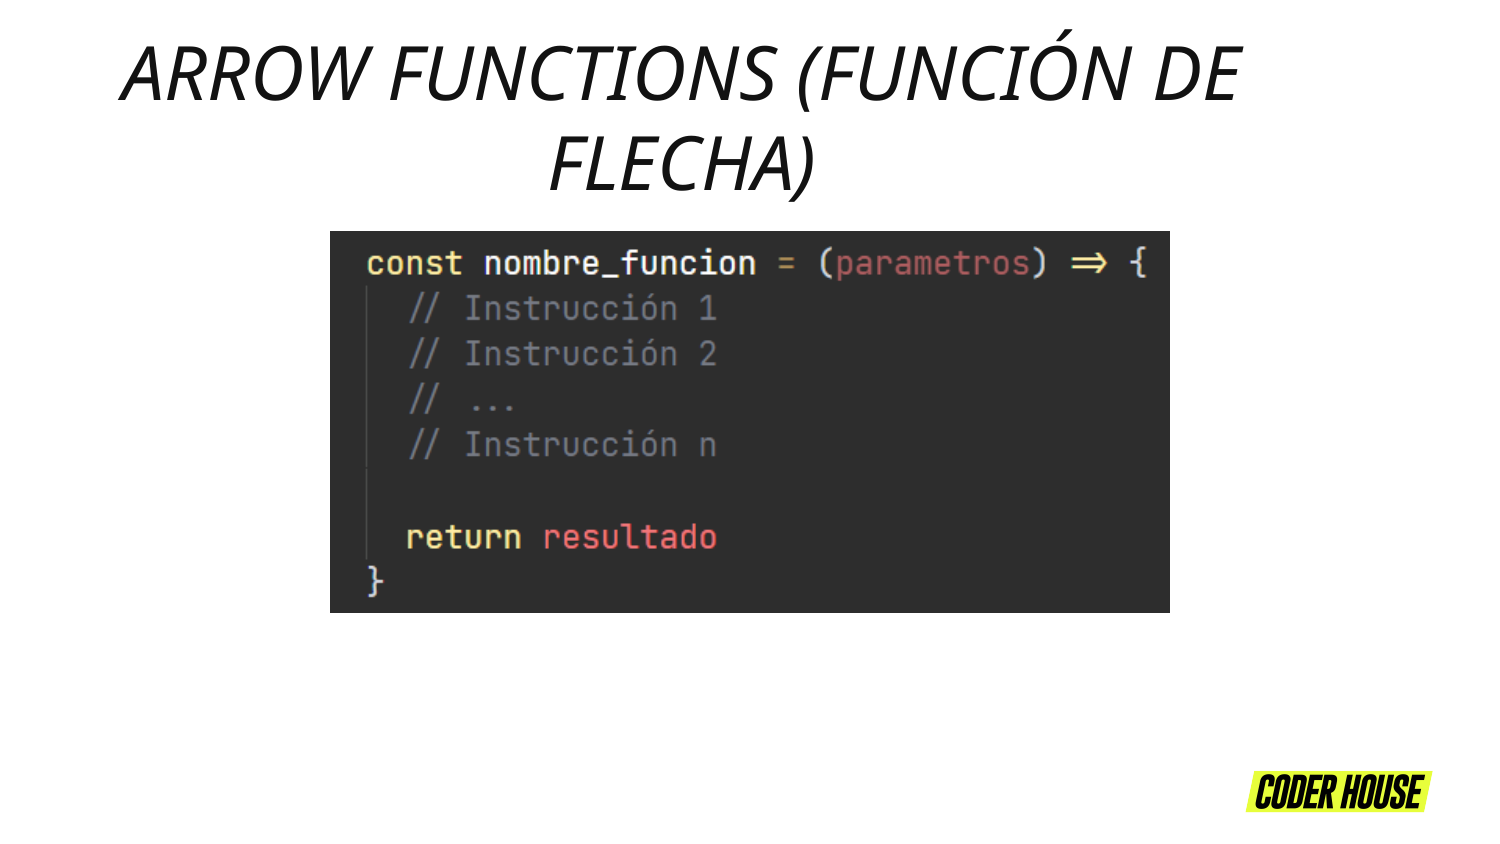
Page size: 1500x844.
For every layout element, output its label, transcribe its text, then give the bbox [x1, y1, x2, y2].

picture [330, 230, 1170, 613]
text_box ARROW FUNCTIONS (FUNCIÓN DE FLECHA) [94, 34, 1271, 197]
picture [1241, 764, 1437, 819]
